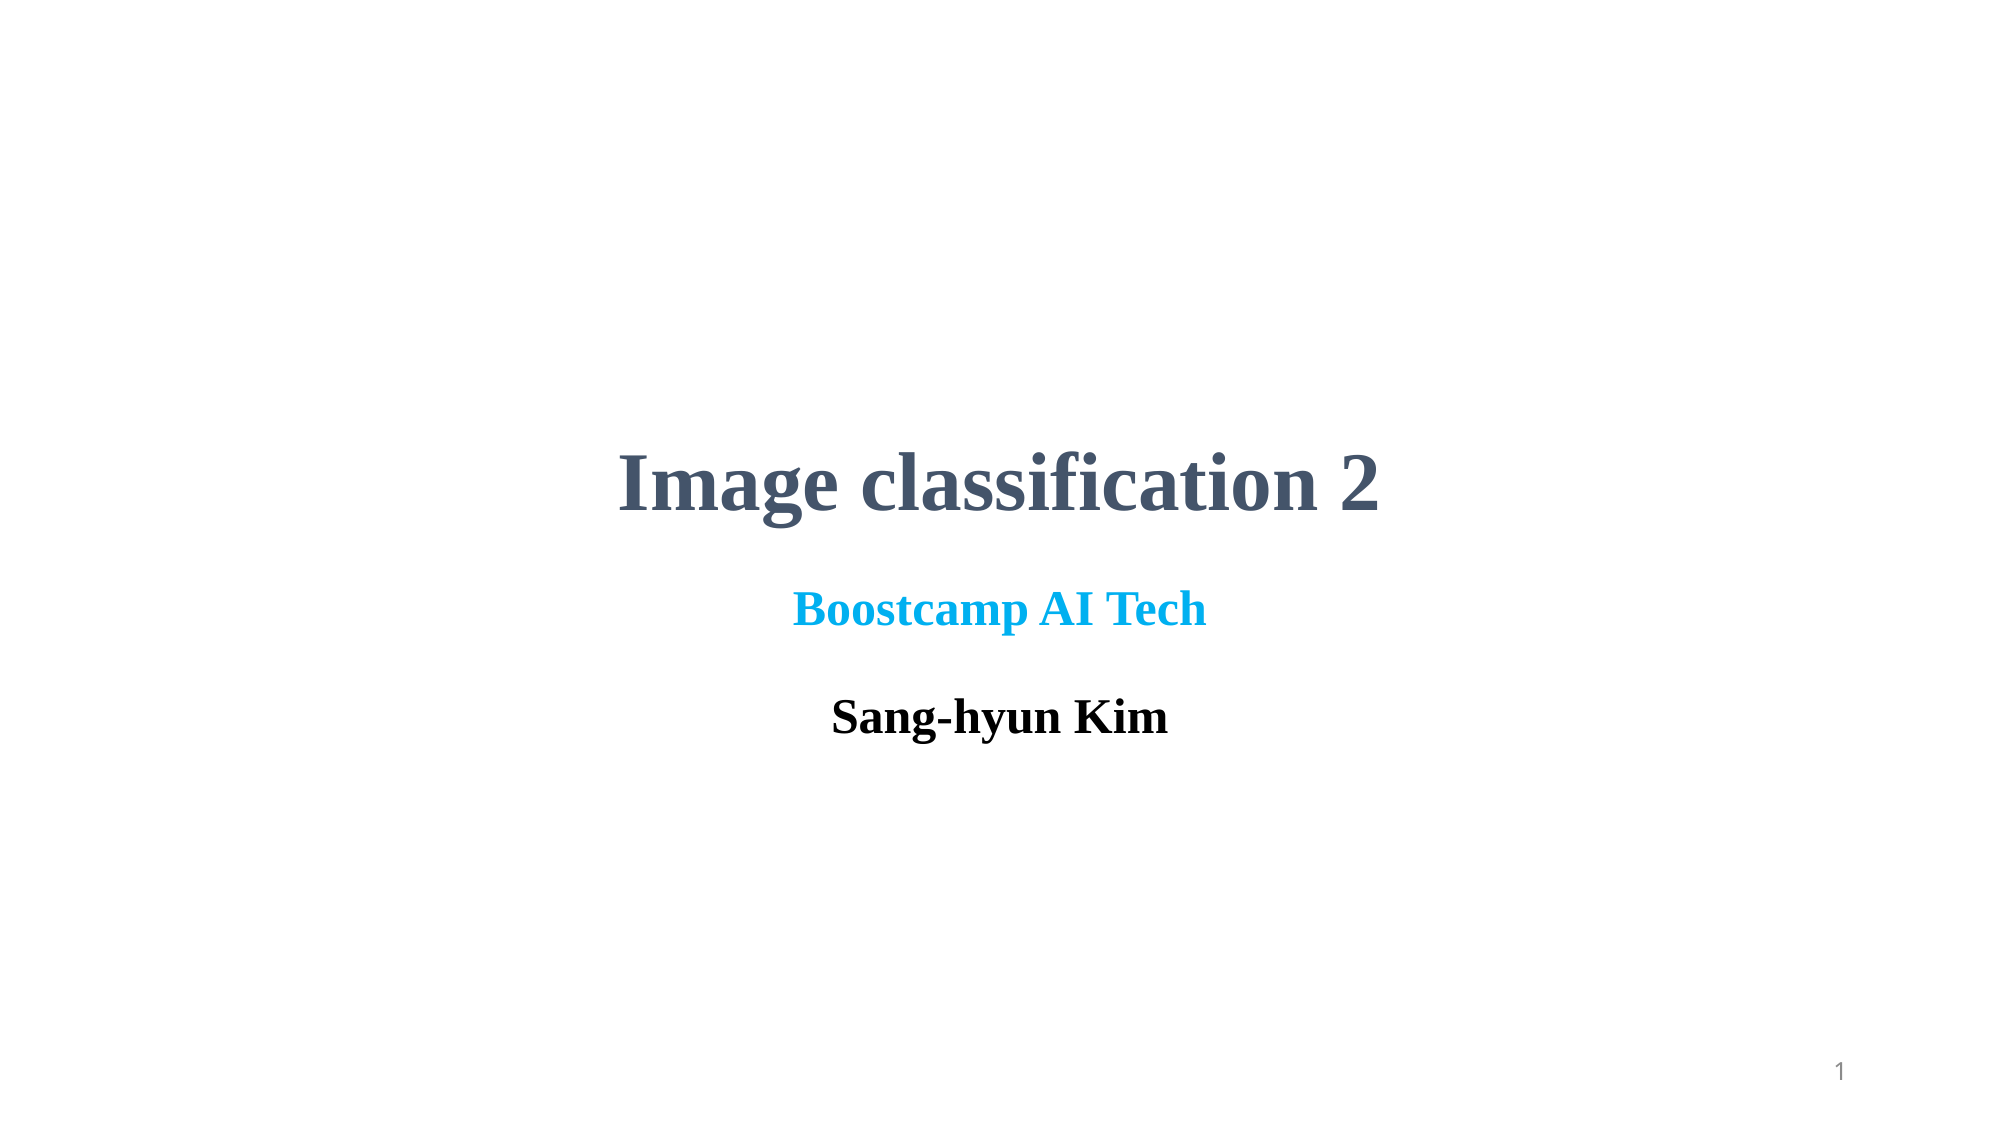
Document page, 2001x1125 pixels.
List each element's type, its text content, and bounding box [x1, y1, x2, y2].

title Image classification 2 Boostcamp AI Tech Sang-hyun Kim [137, 59, 1863, 1033]
slide_number 1 [1412, 1042, 1863, 1103]
